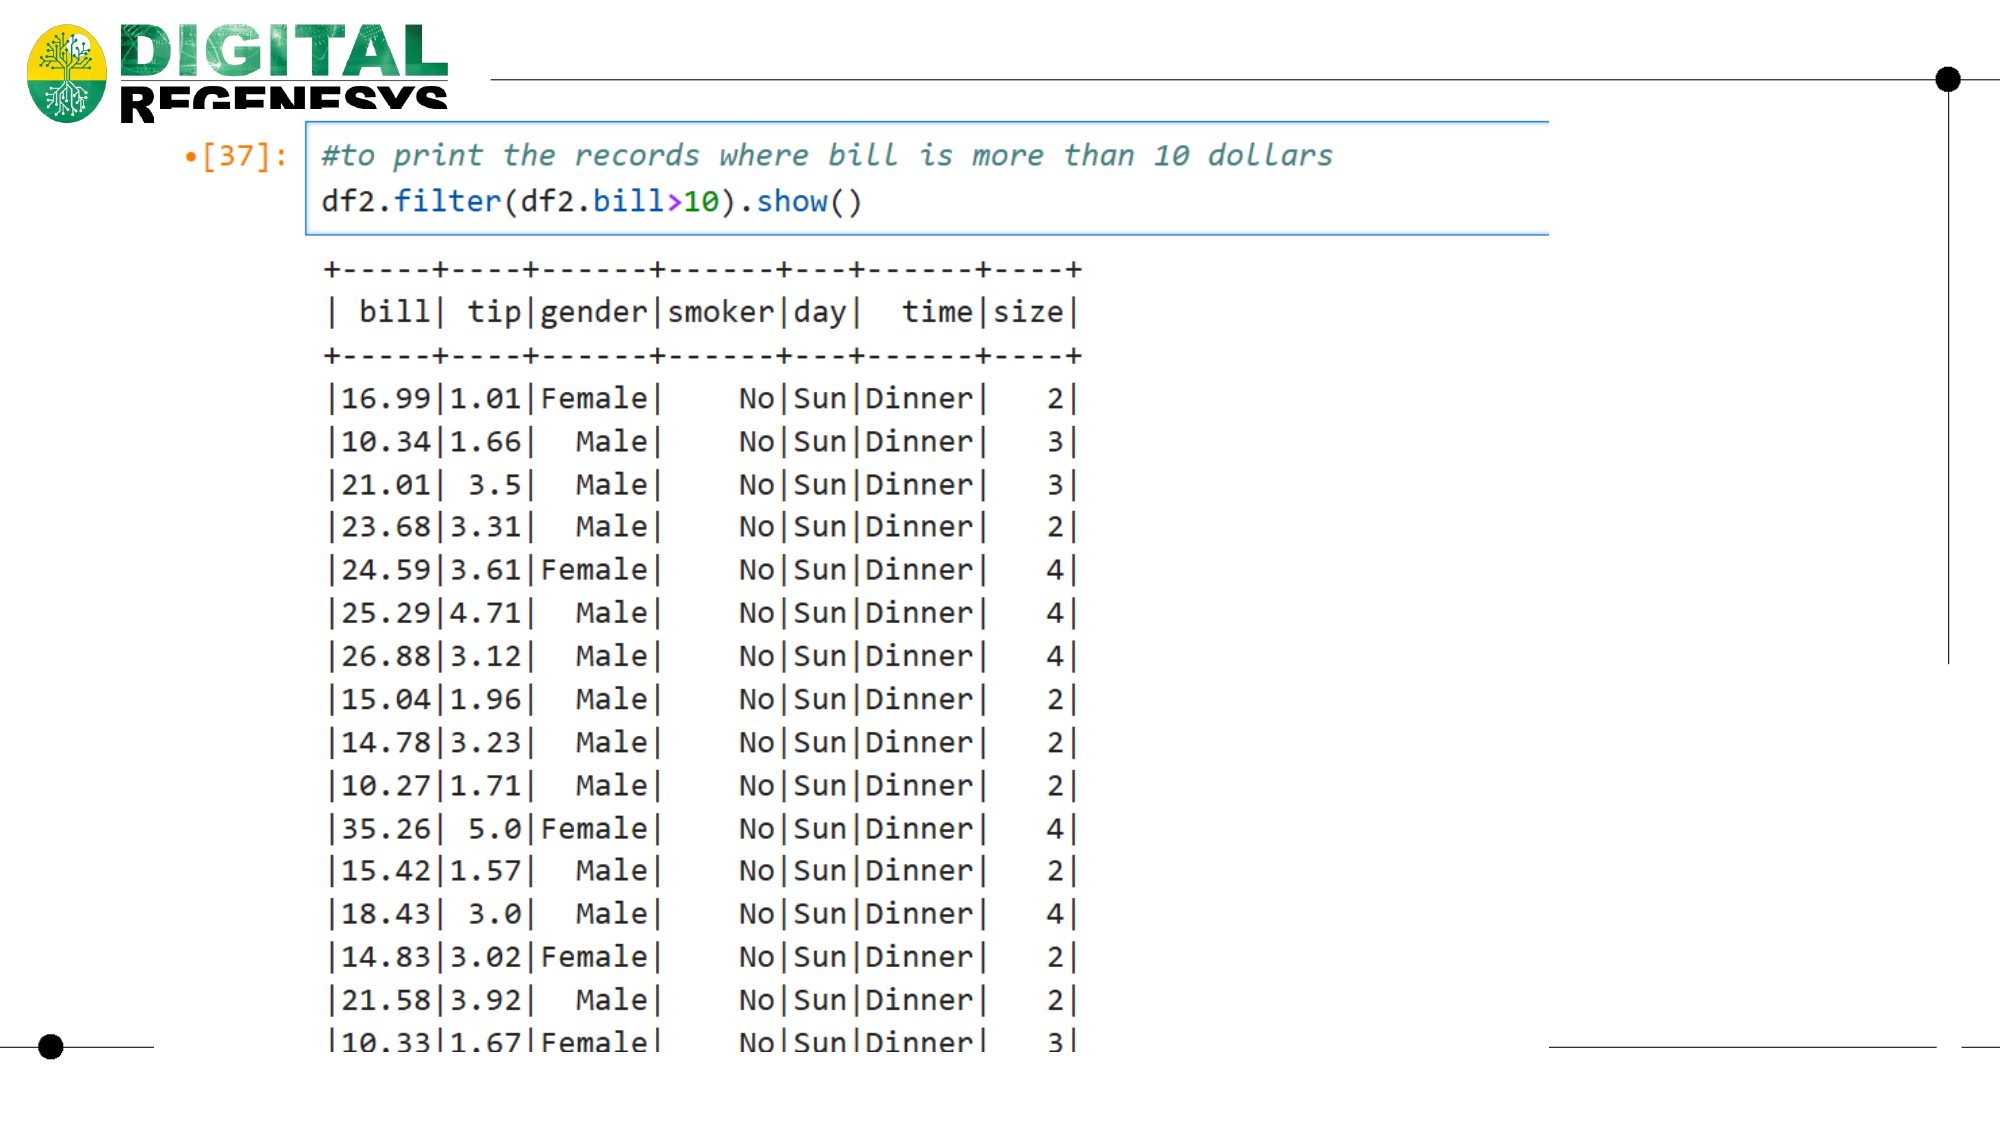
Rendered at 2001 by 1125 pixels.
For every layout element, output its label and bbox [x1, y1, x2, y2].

picture [17, 18, 1549, 1052]
